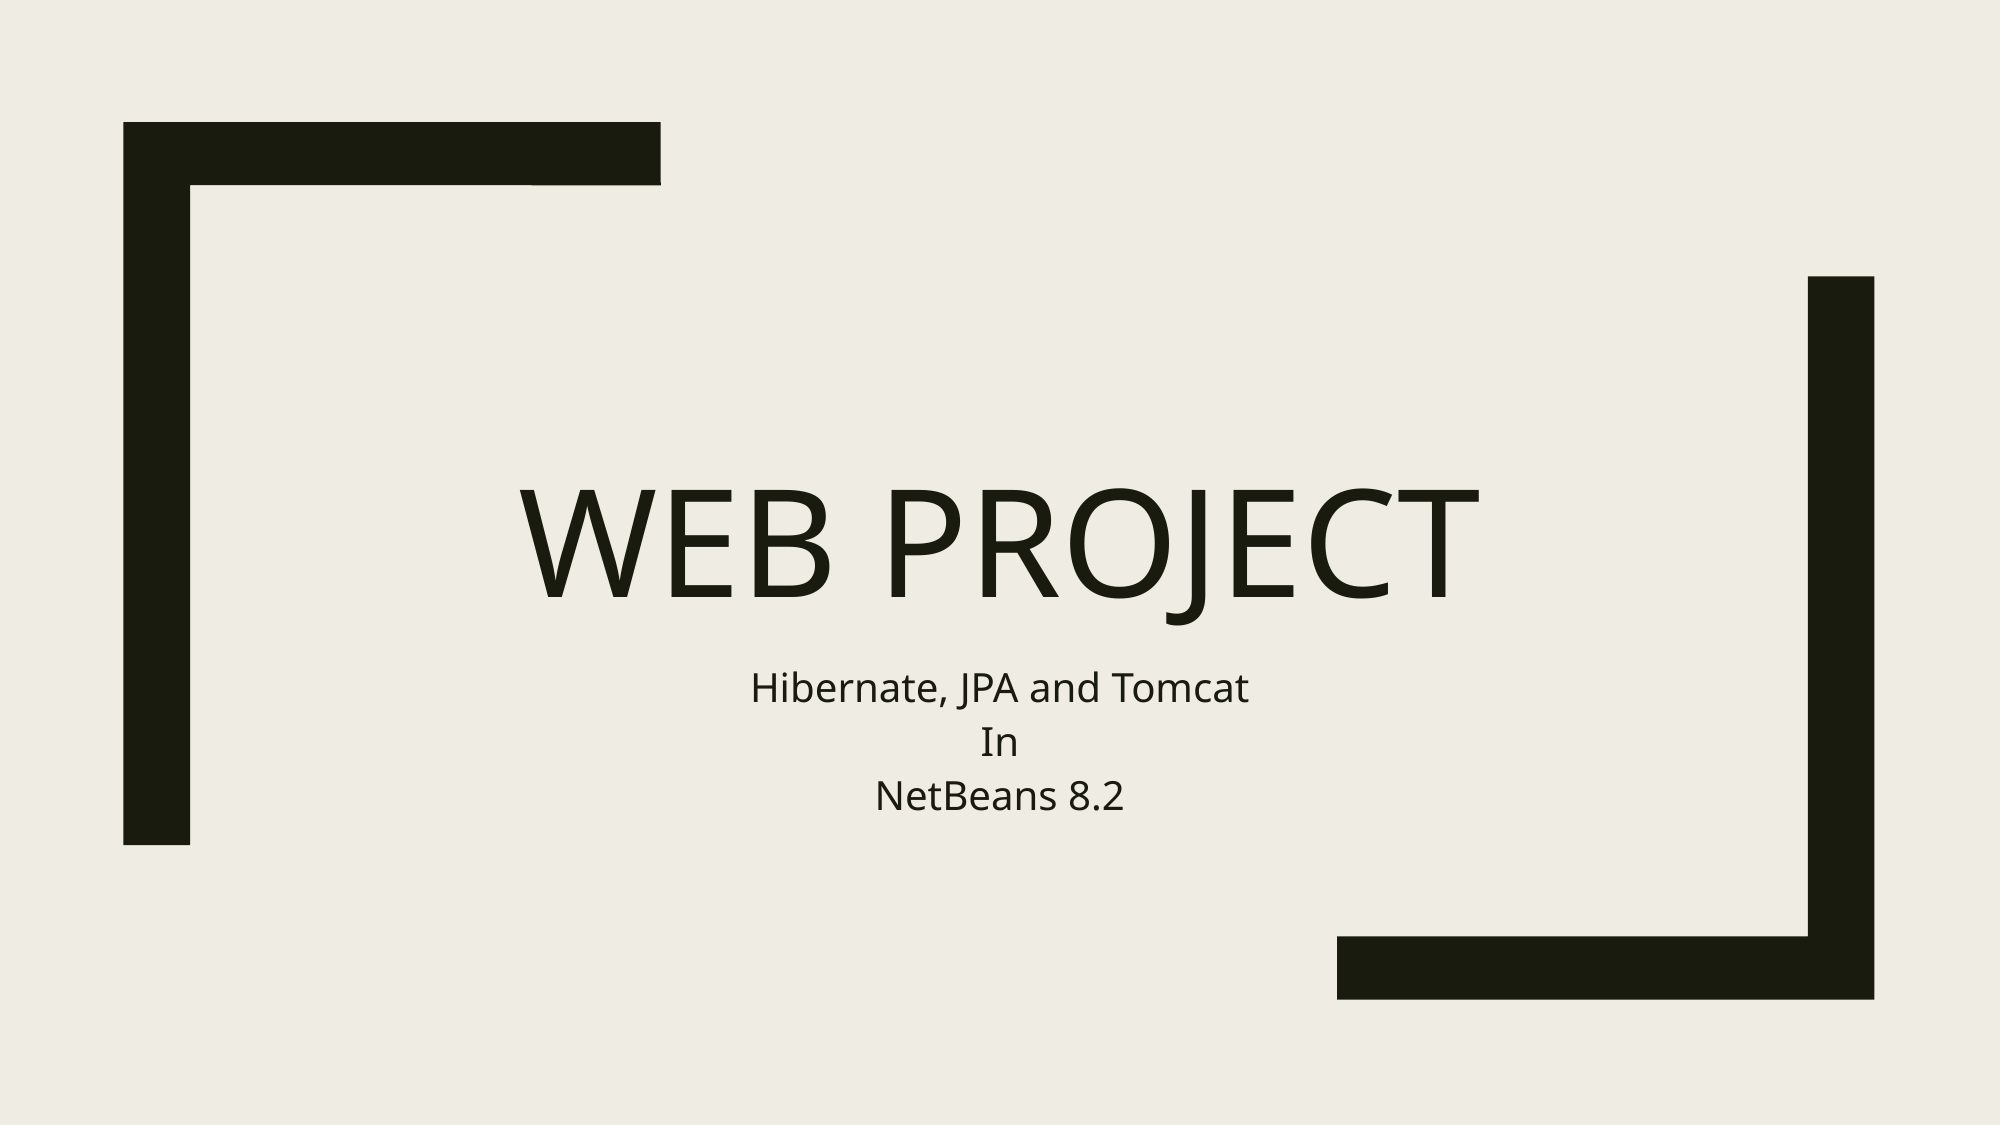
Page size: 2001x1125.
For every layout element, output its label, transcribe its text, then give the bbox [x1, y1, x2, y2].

title Web Project [314, 293, 1686, 638]
subtitle Hibernate, JPA and Tomcat In NetBeans 8.2 [439, 649, 1561, 828]
